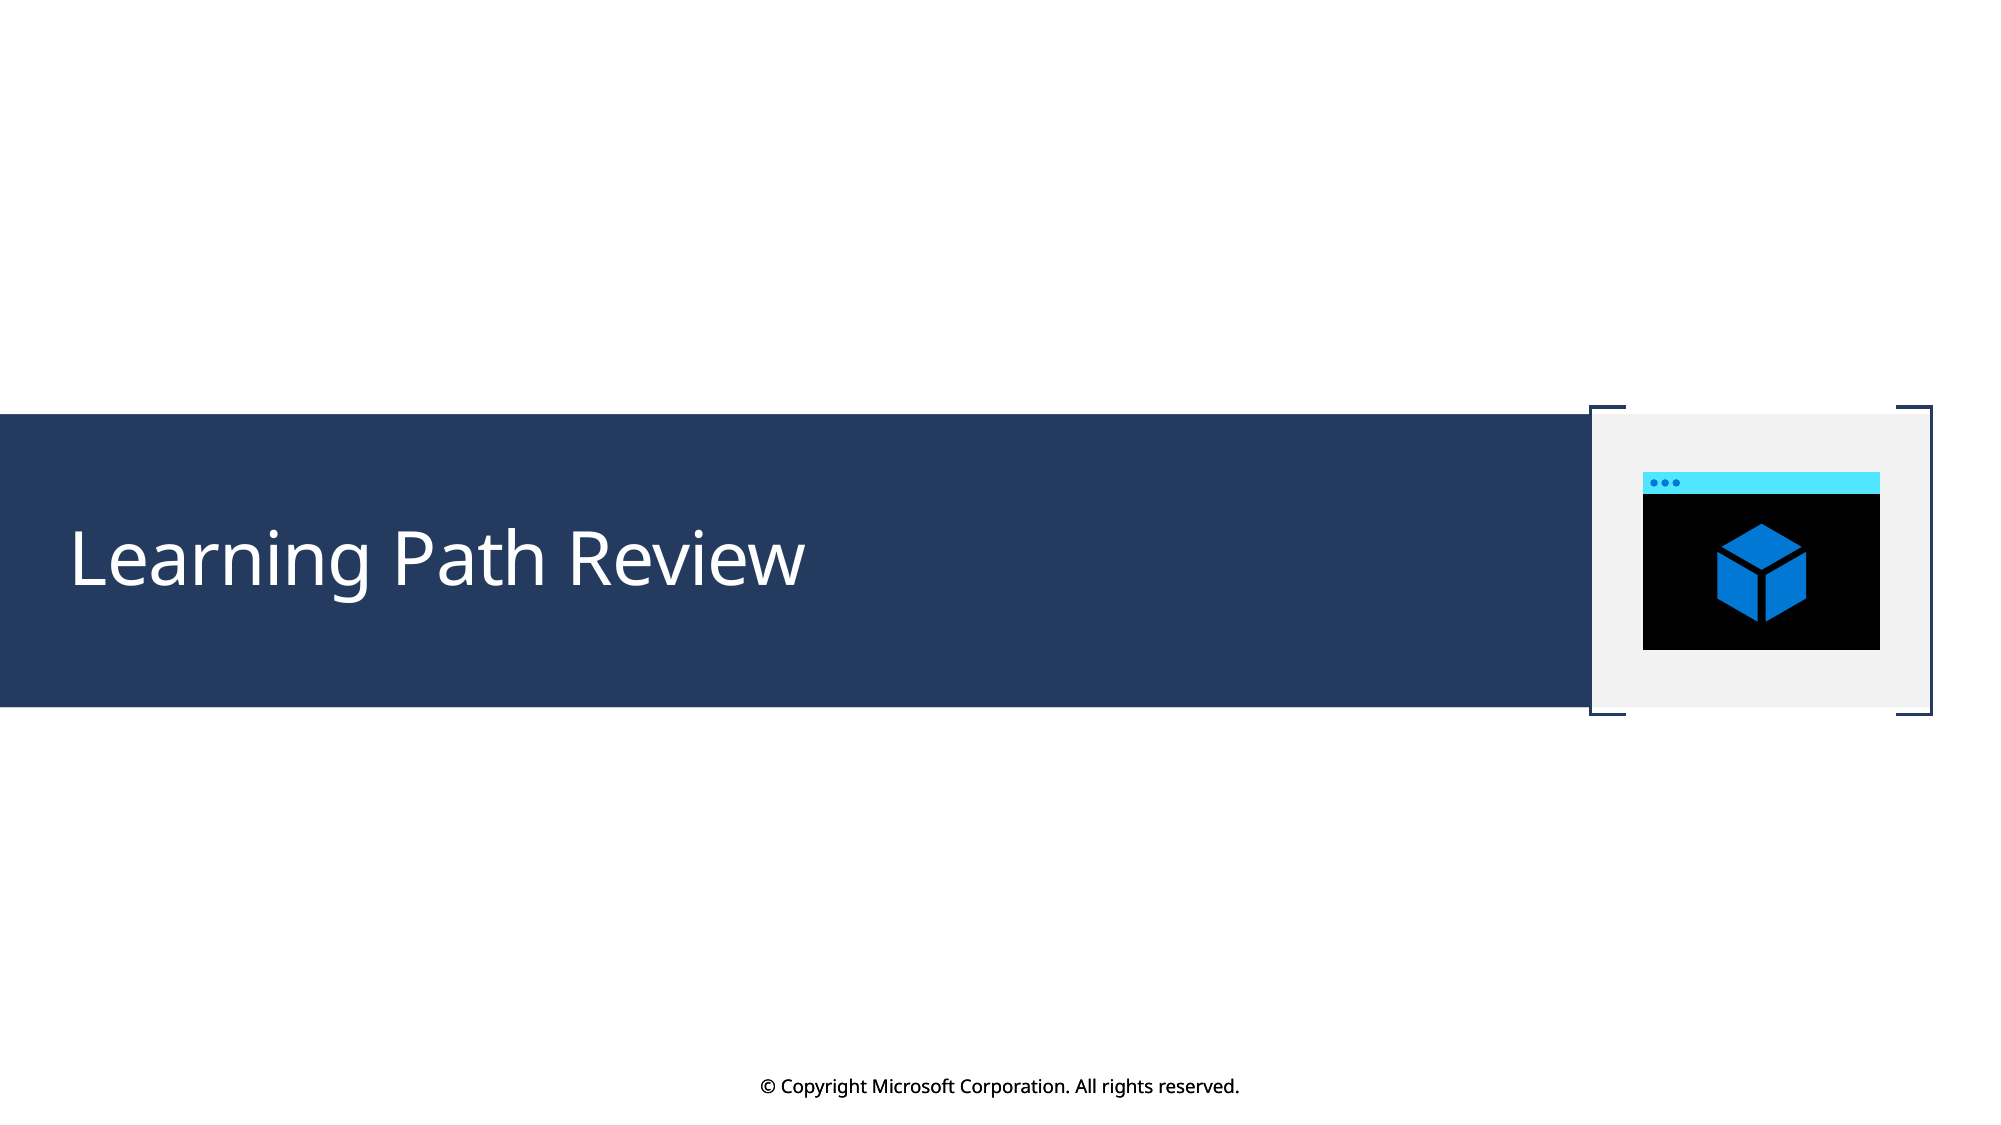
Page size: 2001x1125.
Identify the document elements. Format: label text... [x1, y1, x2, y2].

picture [1640, 471, 1883, 651]
title Learning Path Review [68, 414, 1577, 708]
